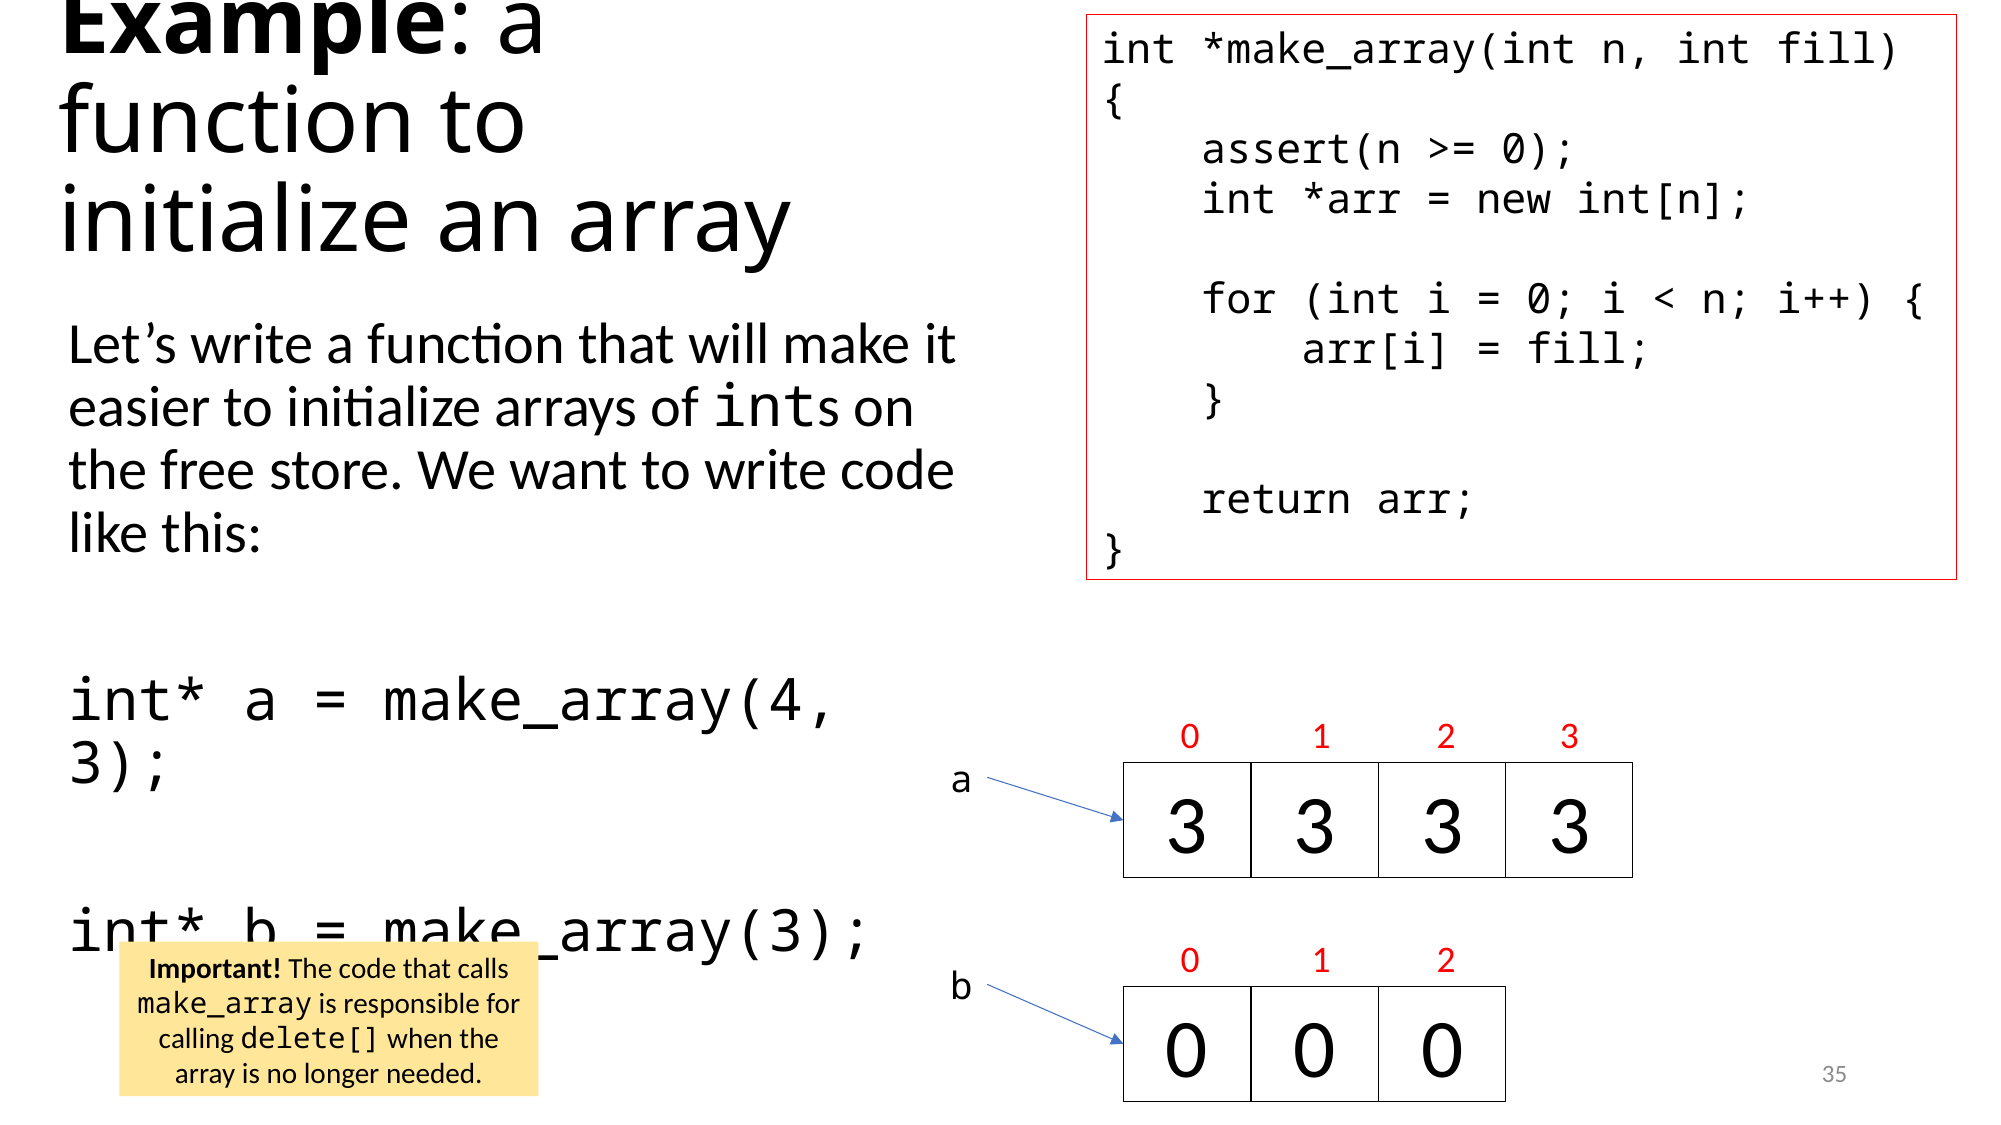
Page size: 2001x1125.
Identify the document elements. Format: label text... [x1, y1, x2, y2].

text_box b [935, 954, 988, 1015]
title Example: a function to initialize an array [43, 14, 817, 232]
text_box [1123, 703, 1634, 879]
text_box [986, 984, 1124, 1045]
text_box a [935, 747, 988, 808]
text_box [986, 777, 1124, 821]
text_box int *make_array(int n, int fill) { assert(n >= 0); int *arr = new int[n]; for (int i = 0; i < n; i++) { arr[i] = fill; } return arr; } [1086, 14, 1957, 580]
slide_number 35 [1506, 1042, 1863, 1103]
text_box Important! The code that calls make_array is responsible for calling delete[] when the array is no longer needed. [119, 941, 539, 1097]
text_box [1123, 927, 1506, 1103]
list Let’s write a function that will make it easier to initialize arrays of ints on the free store. We want to write code like this: int* a = make_array(4, 3); int* b = make_array(3); [53, 306, 988, 1020]
